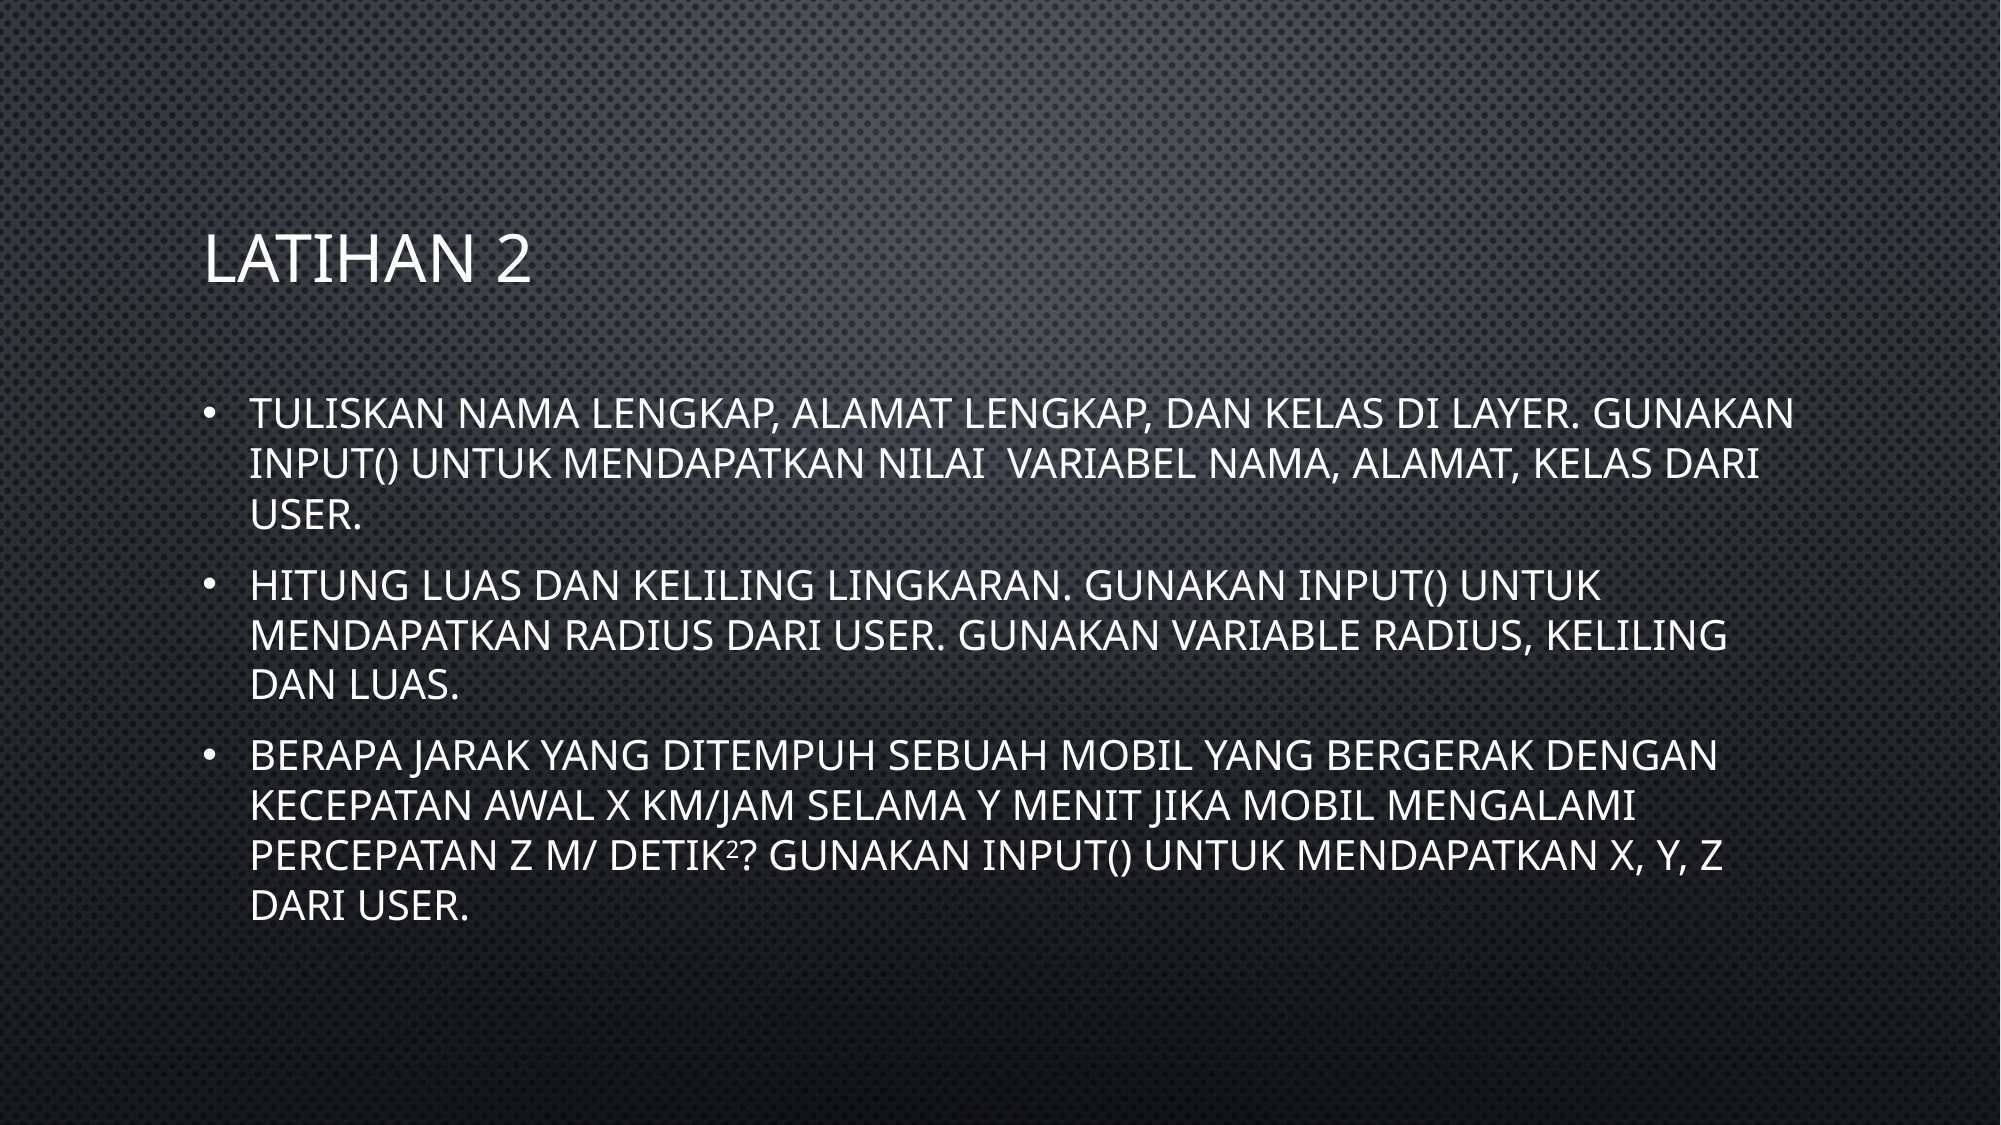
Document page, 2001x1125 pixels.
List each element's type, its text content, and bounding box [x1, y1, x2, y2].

title Latihan 2 [187, 99, 1813, 413]
list Tuliskan nama lengkap, alamat lengkap, dan kelas di layer. Gunakan input() untuk mendapatkan nilai variabel nama, alamat, kelas dari user. Hitung luas dan keliling lingkaran. Gunakan input() untuk mendapatkan radius dari user. Gunakan variable radius, keliling dan luas. Berapa jarak yang ditempuh sebuah mobil yang bergerak dengan kecepatan awal X km/jam selama Y menit jika mobil mengalami percepatan Z m/ detik2? Gunakan input() untuk mendapatkan X, Y, Z dari user. [187, 437, 1813, 950]
